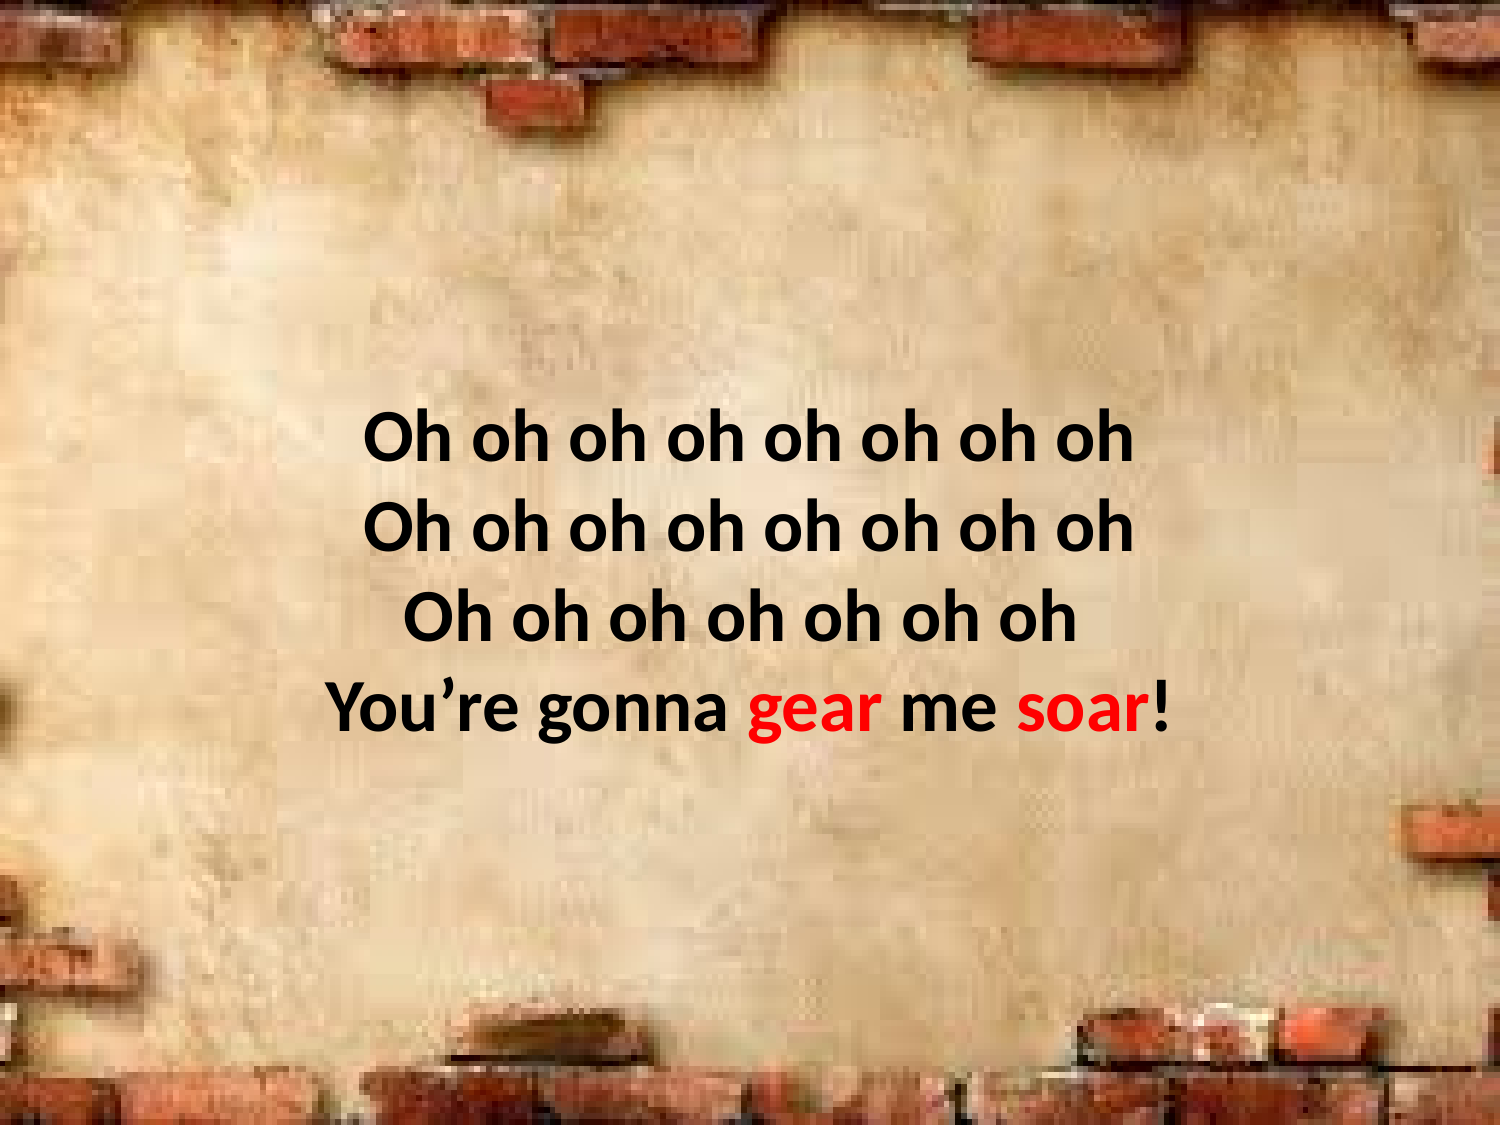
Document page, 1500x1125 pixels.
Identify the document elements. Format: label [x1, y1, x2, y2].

list [0, 0, 1500, 1125]
